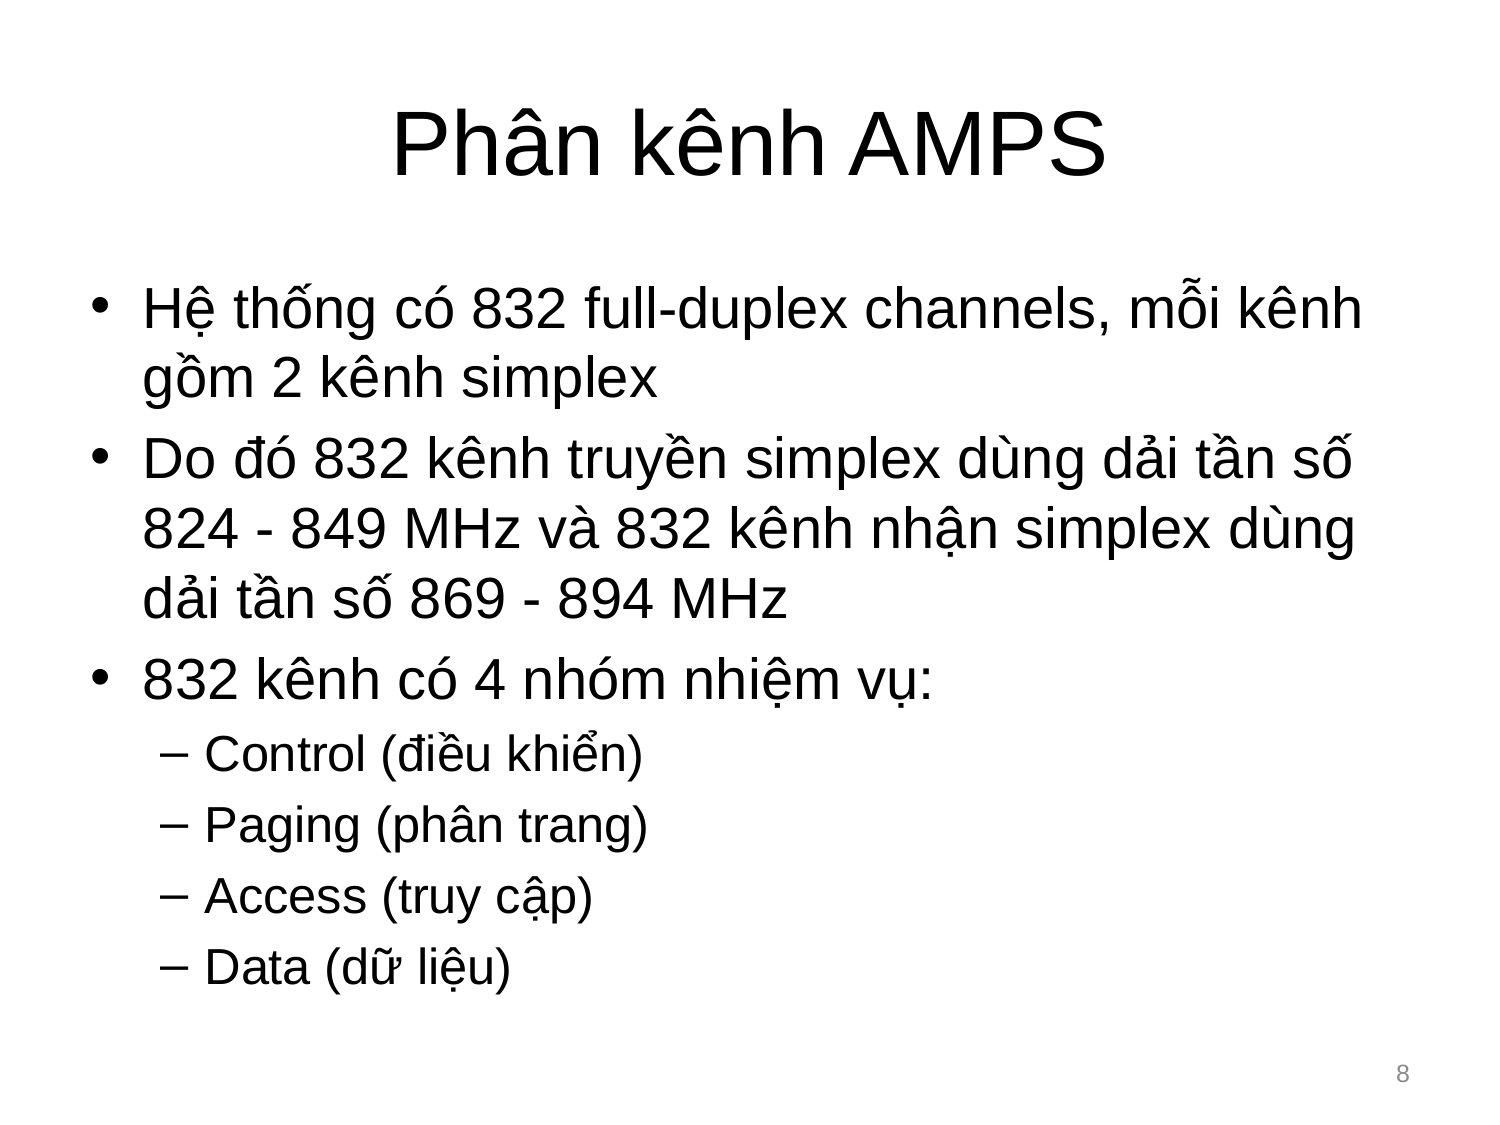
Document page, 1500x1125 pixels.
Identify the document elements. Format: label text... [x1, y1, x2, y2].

list Hệ thống có 832 full-duplex channels, mỗi kênh gồm 2 kênh simplex Do đó 832 kênh truyền simplex dùng dải tần số 824 - 849 MHz và 832 kênh nhận simplex dùng dải tần số 869 - 894 MHz 832 kênh có 4 nhóm nhiệm vụ: Control (điều khiển) Paging (phân trang) Access (truy cập) Data (dữ liệu) [75, 262, 1425, 1005]
slide_number 8 [1074, 1042, 1425, 1103]
title Phân kênh AMPS [75, 45, 1425, 233]
